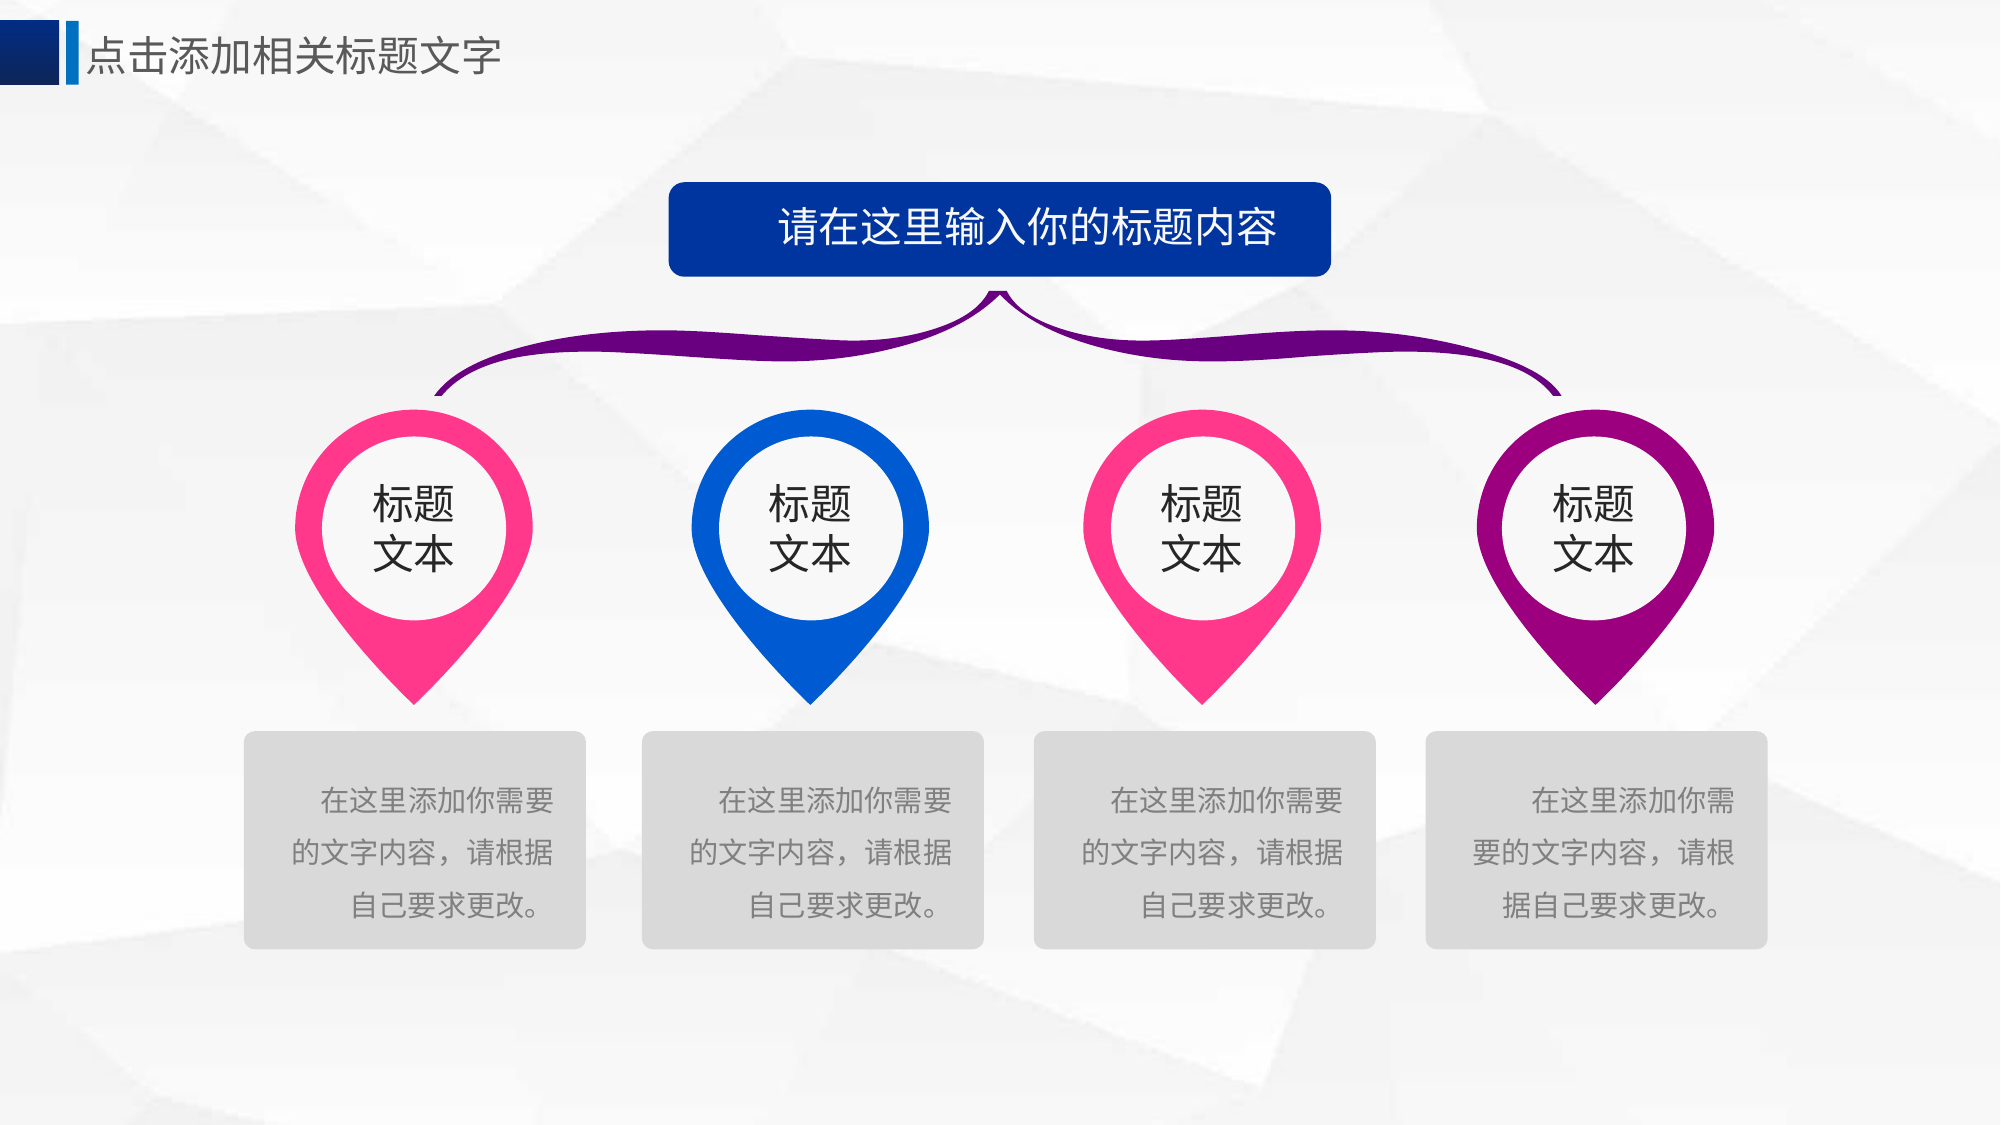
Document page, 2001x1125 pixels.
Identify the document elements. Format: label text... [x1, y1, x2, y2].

text_box 点击添加相关标题文字 [70, 9, 560, 101]
text_box [0, 20, 60, 85]
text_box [641, 731, 984, 950]
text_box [243, 731, 586, 950]
text_box [434, 290, 1562, 396]
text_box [1083, 409, 1321, 705]
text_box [668, 182, 1332, 277]
text_box [66, 20, 70, 85]
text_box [691, 409, 929, 705]
picture [0, 0, 2001, 1125]
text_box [295, 409, 533, 705]
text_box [1476, 409, 1715, 705]
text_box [1425, 731, 1768, 950]
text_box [1033, 731, 1376, 950]
